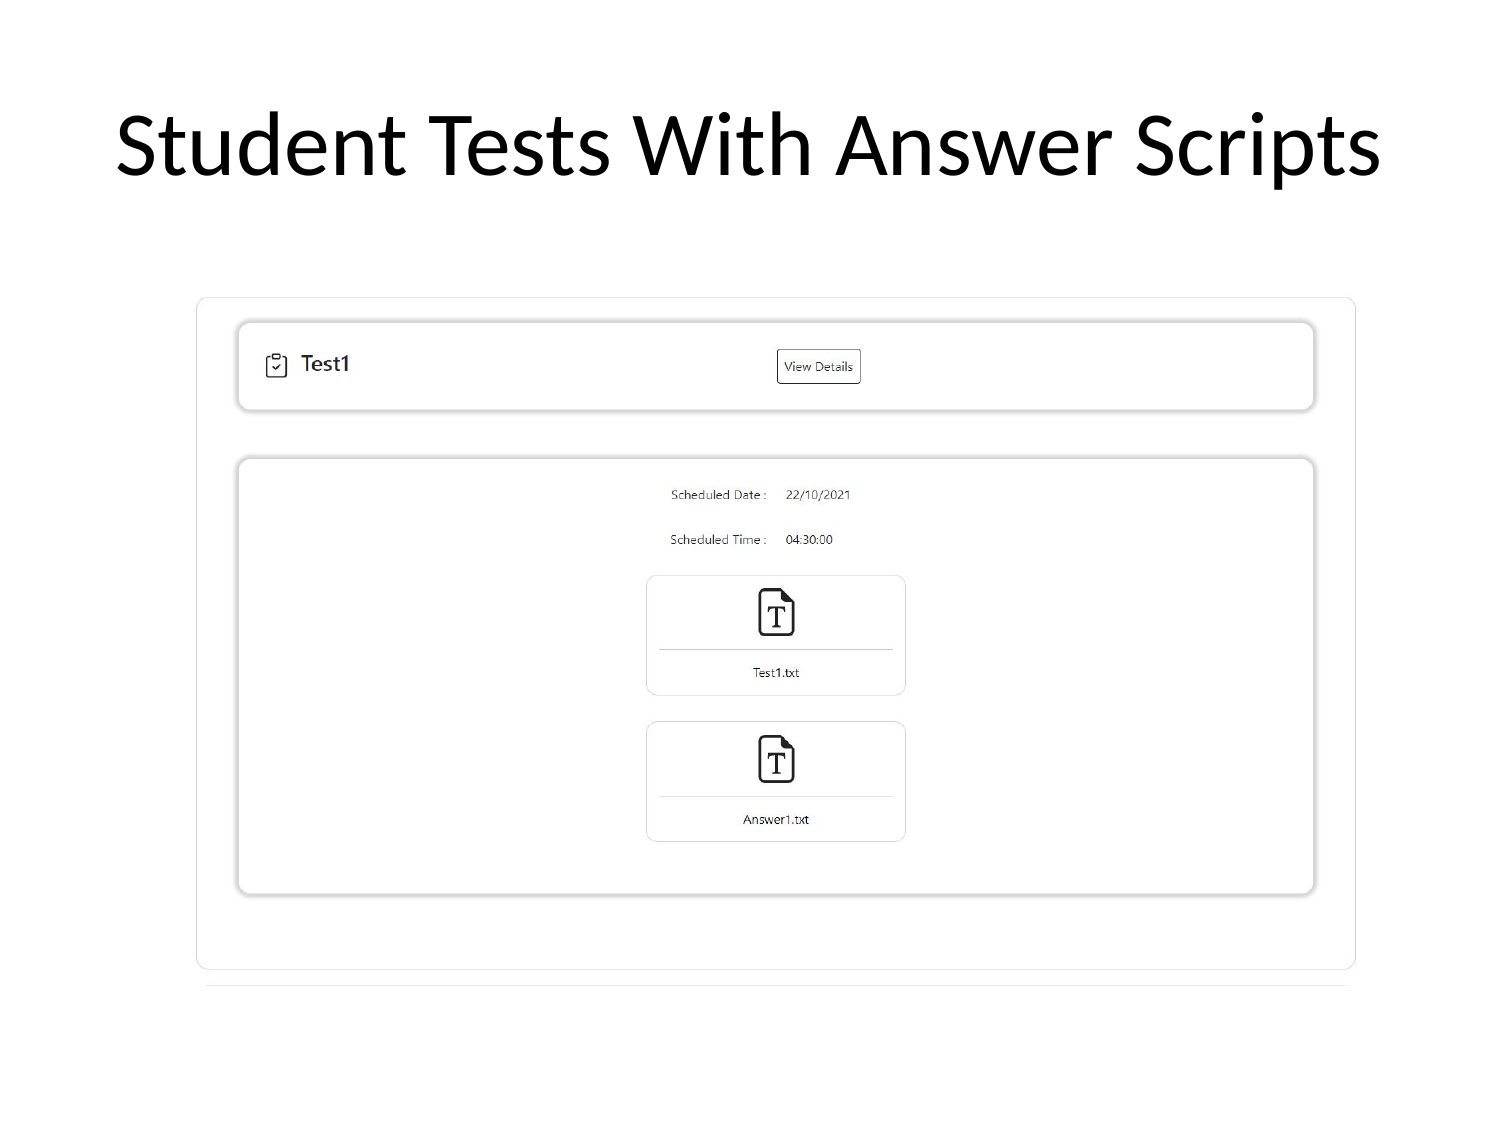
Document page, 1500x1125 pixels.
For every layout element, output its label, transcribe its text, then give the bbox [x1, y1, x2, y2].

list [74, 281, 1426, 987]
title Student Tests With Answer Scripts [75, 45, 1425, 233]
